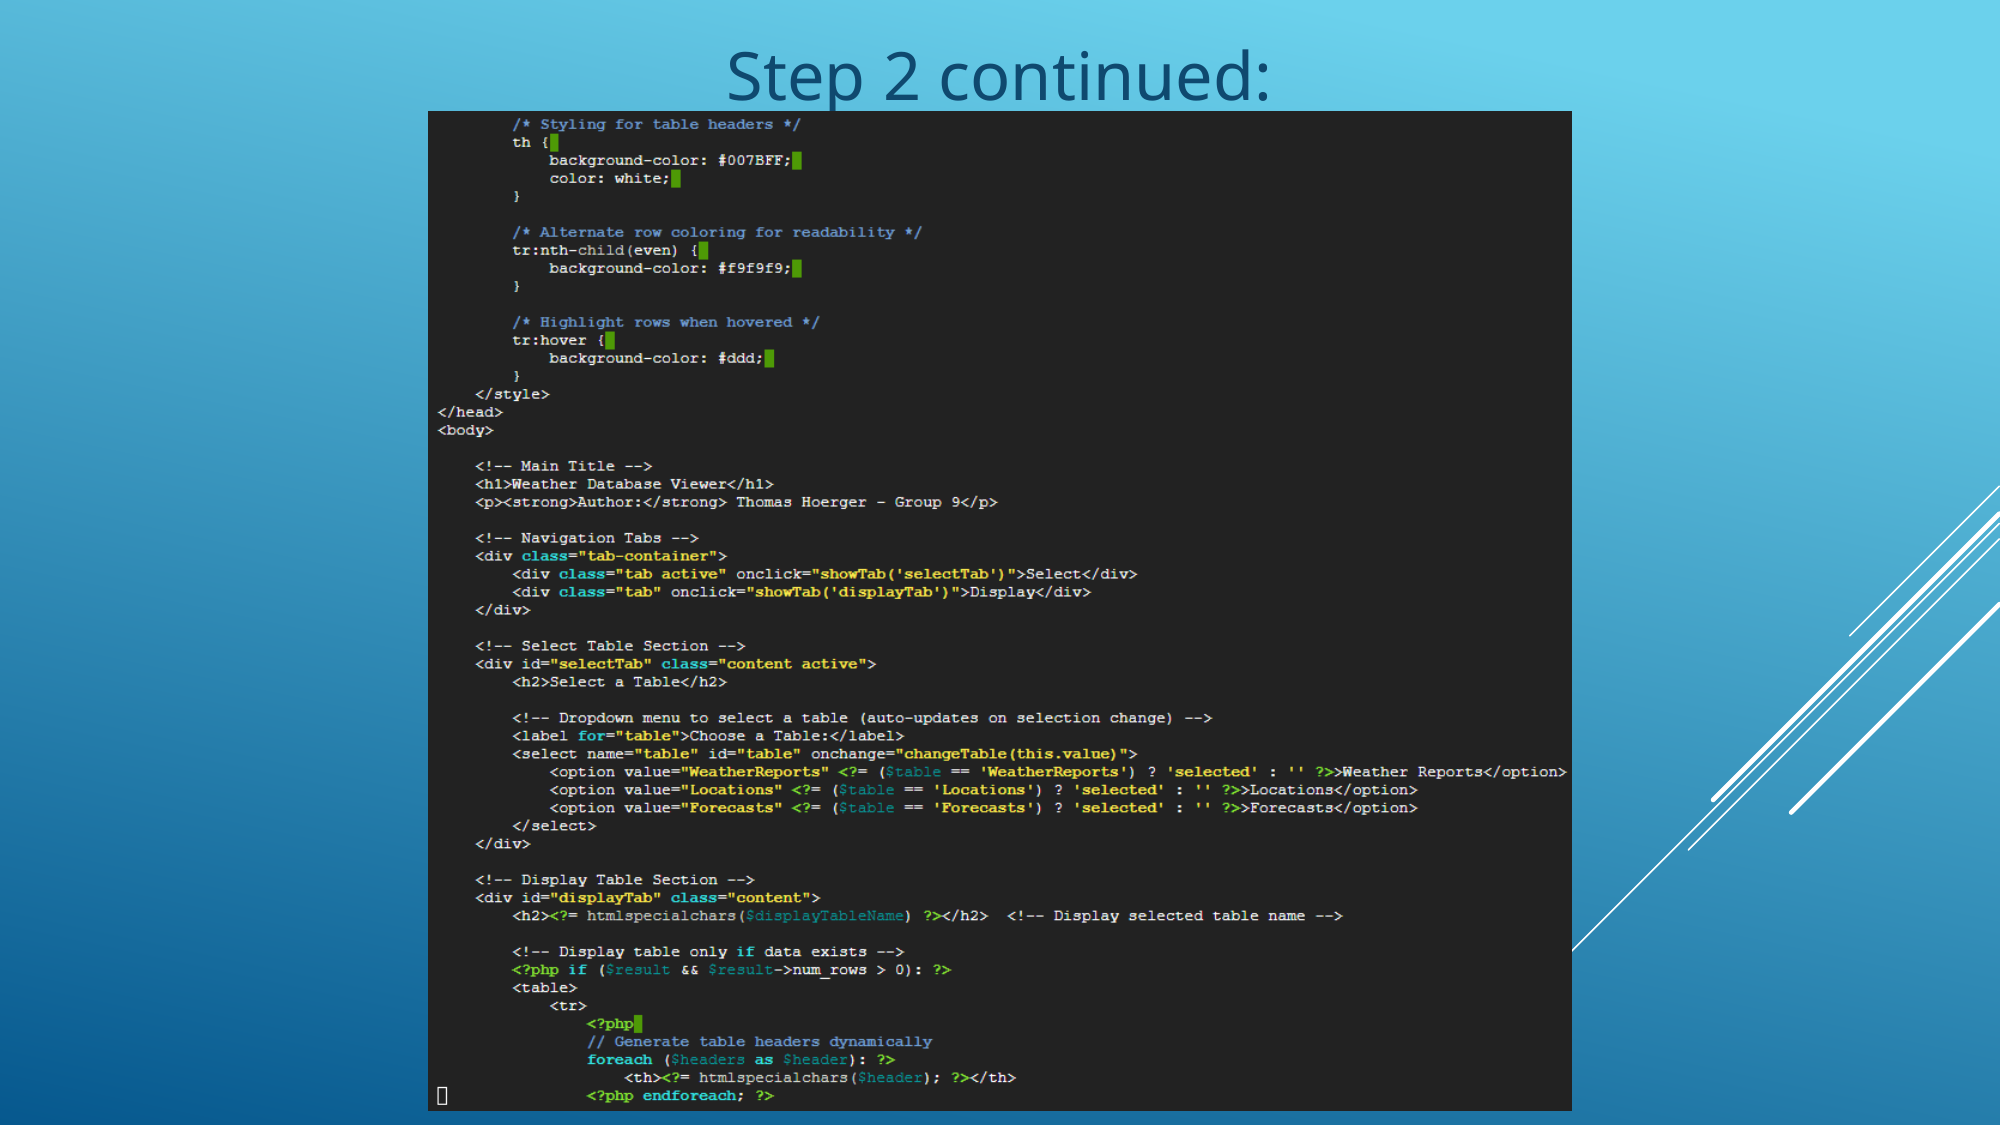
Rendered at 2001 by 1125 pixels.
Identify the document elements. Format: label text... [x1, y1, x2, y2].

picture [427, 111, 1573, 1111]
list Step 2 continued: [300, 14, 1700, 133]
